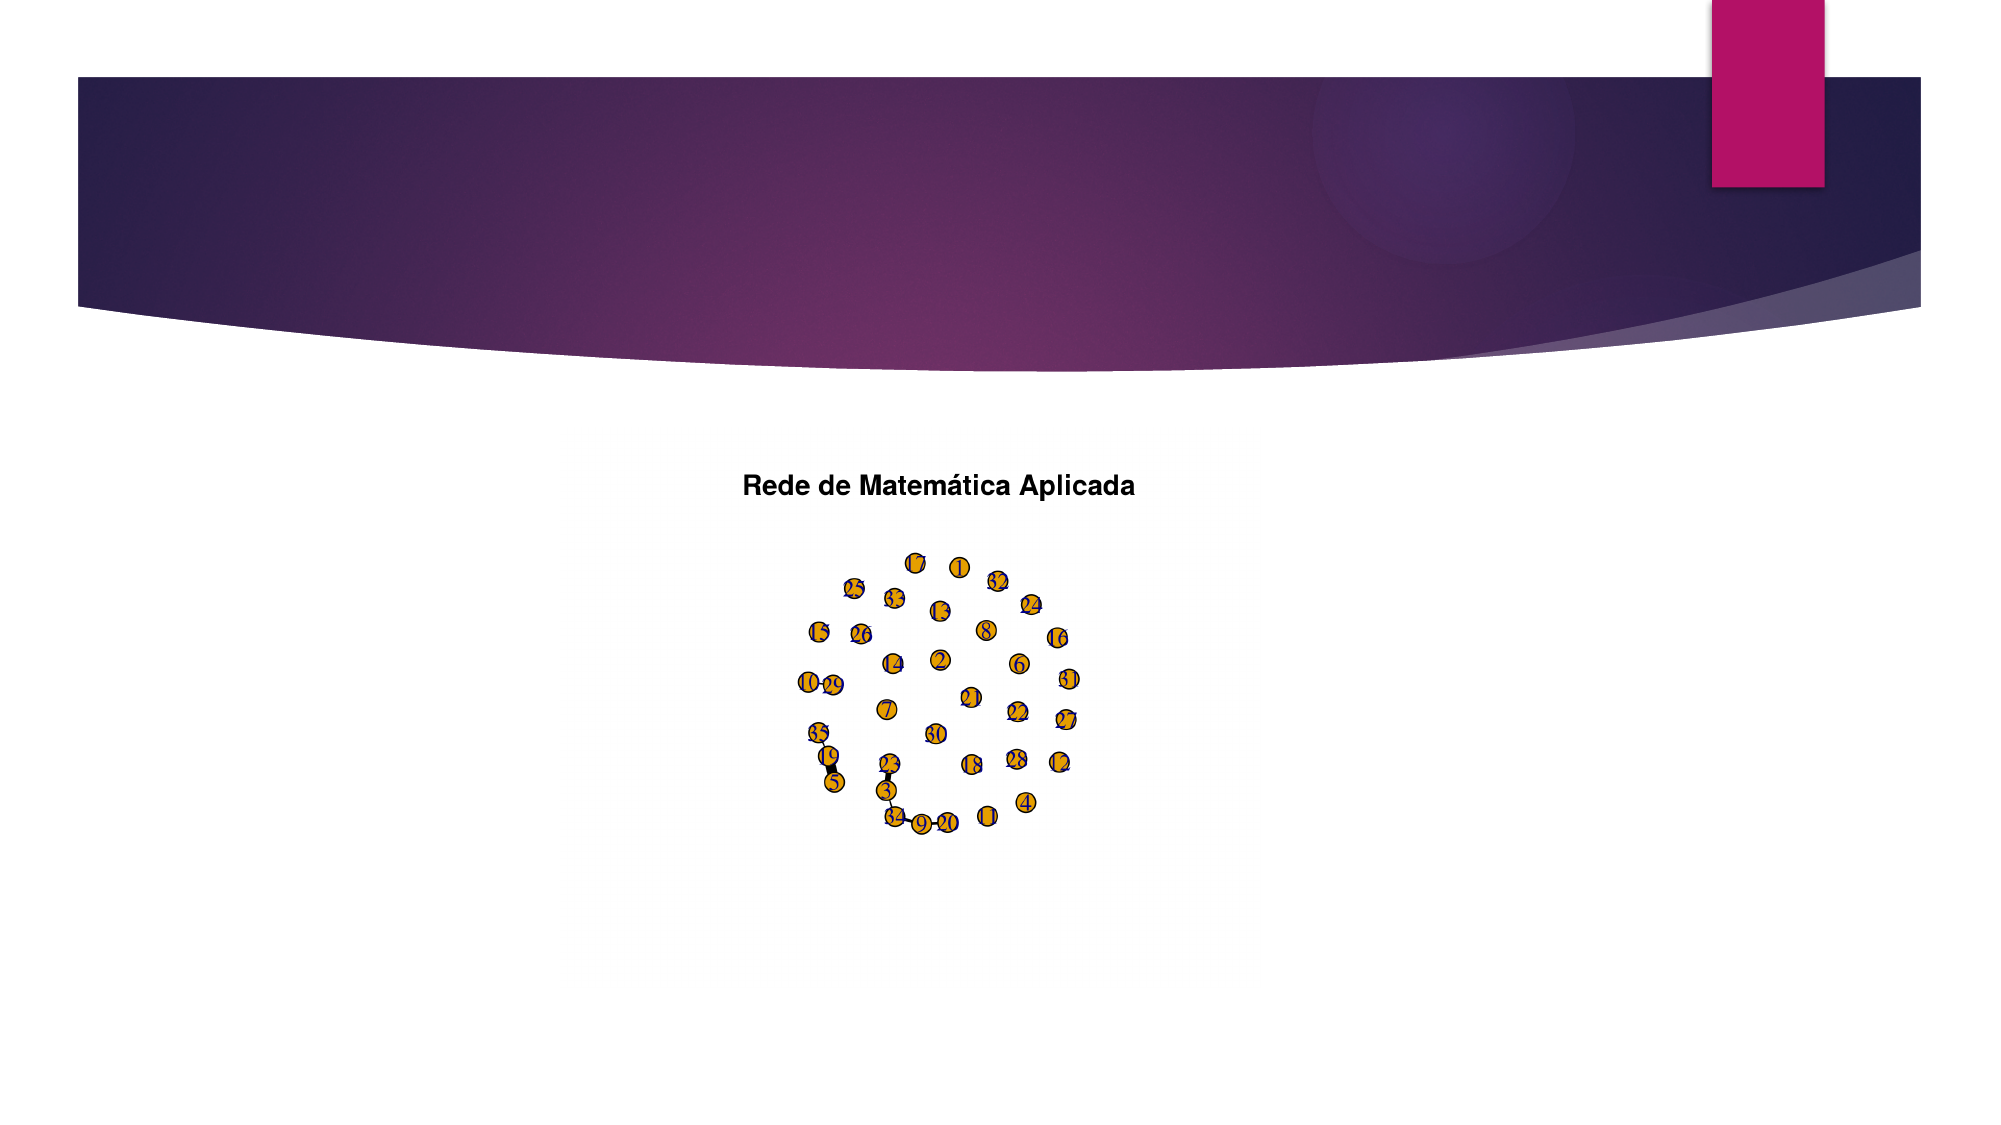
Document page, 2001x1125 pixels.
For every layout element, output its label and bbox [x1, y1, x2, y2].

picture [560, 426, 1261, 988]
